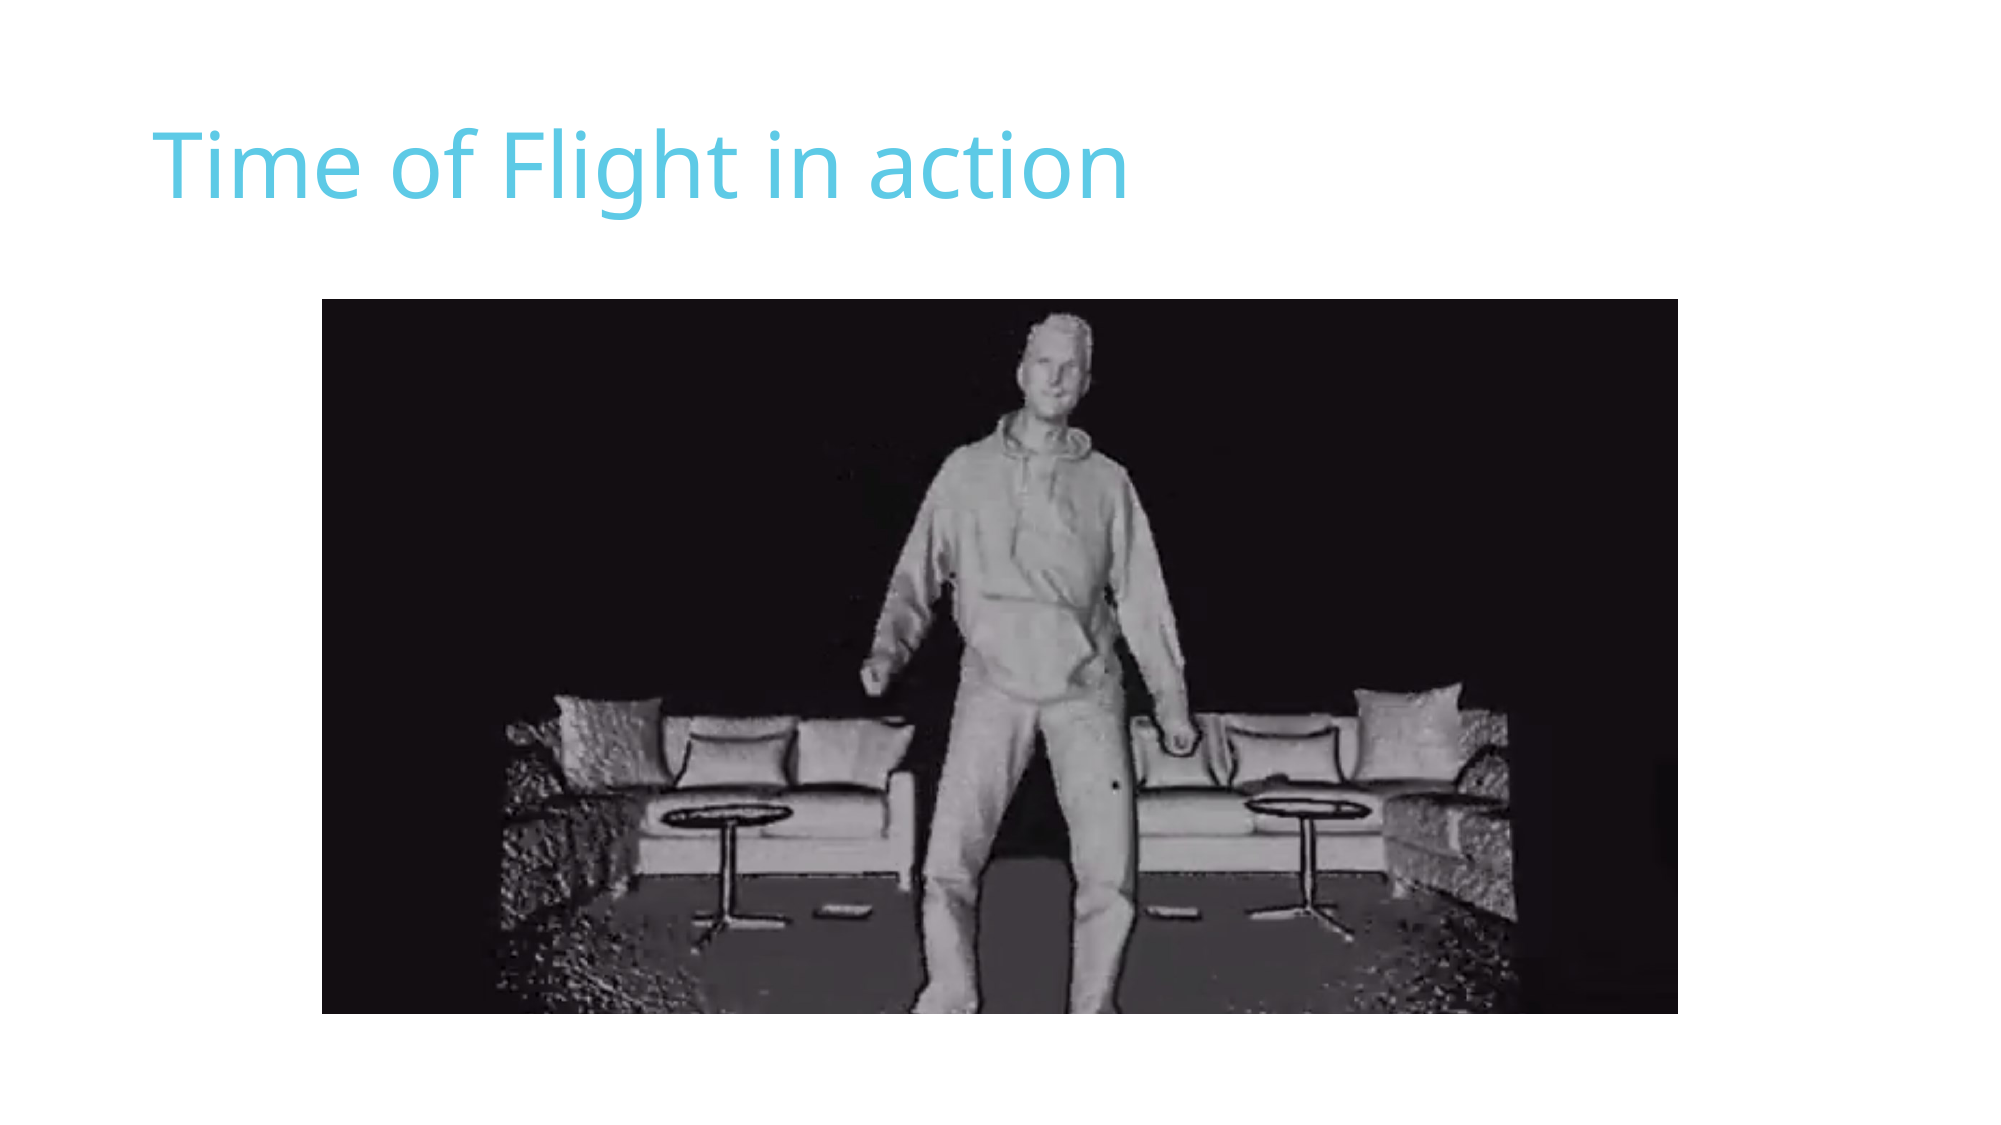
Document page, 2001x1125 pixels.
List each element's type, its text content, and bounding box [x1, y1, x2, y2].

title Time of Flight in action [137, 59, 1863, 278]
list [322, 299, 1678, 1014]
